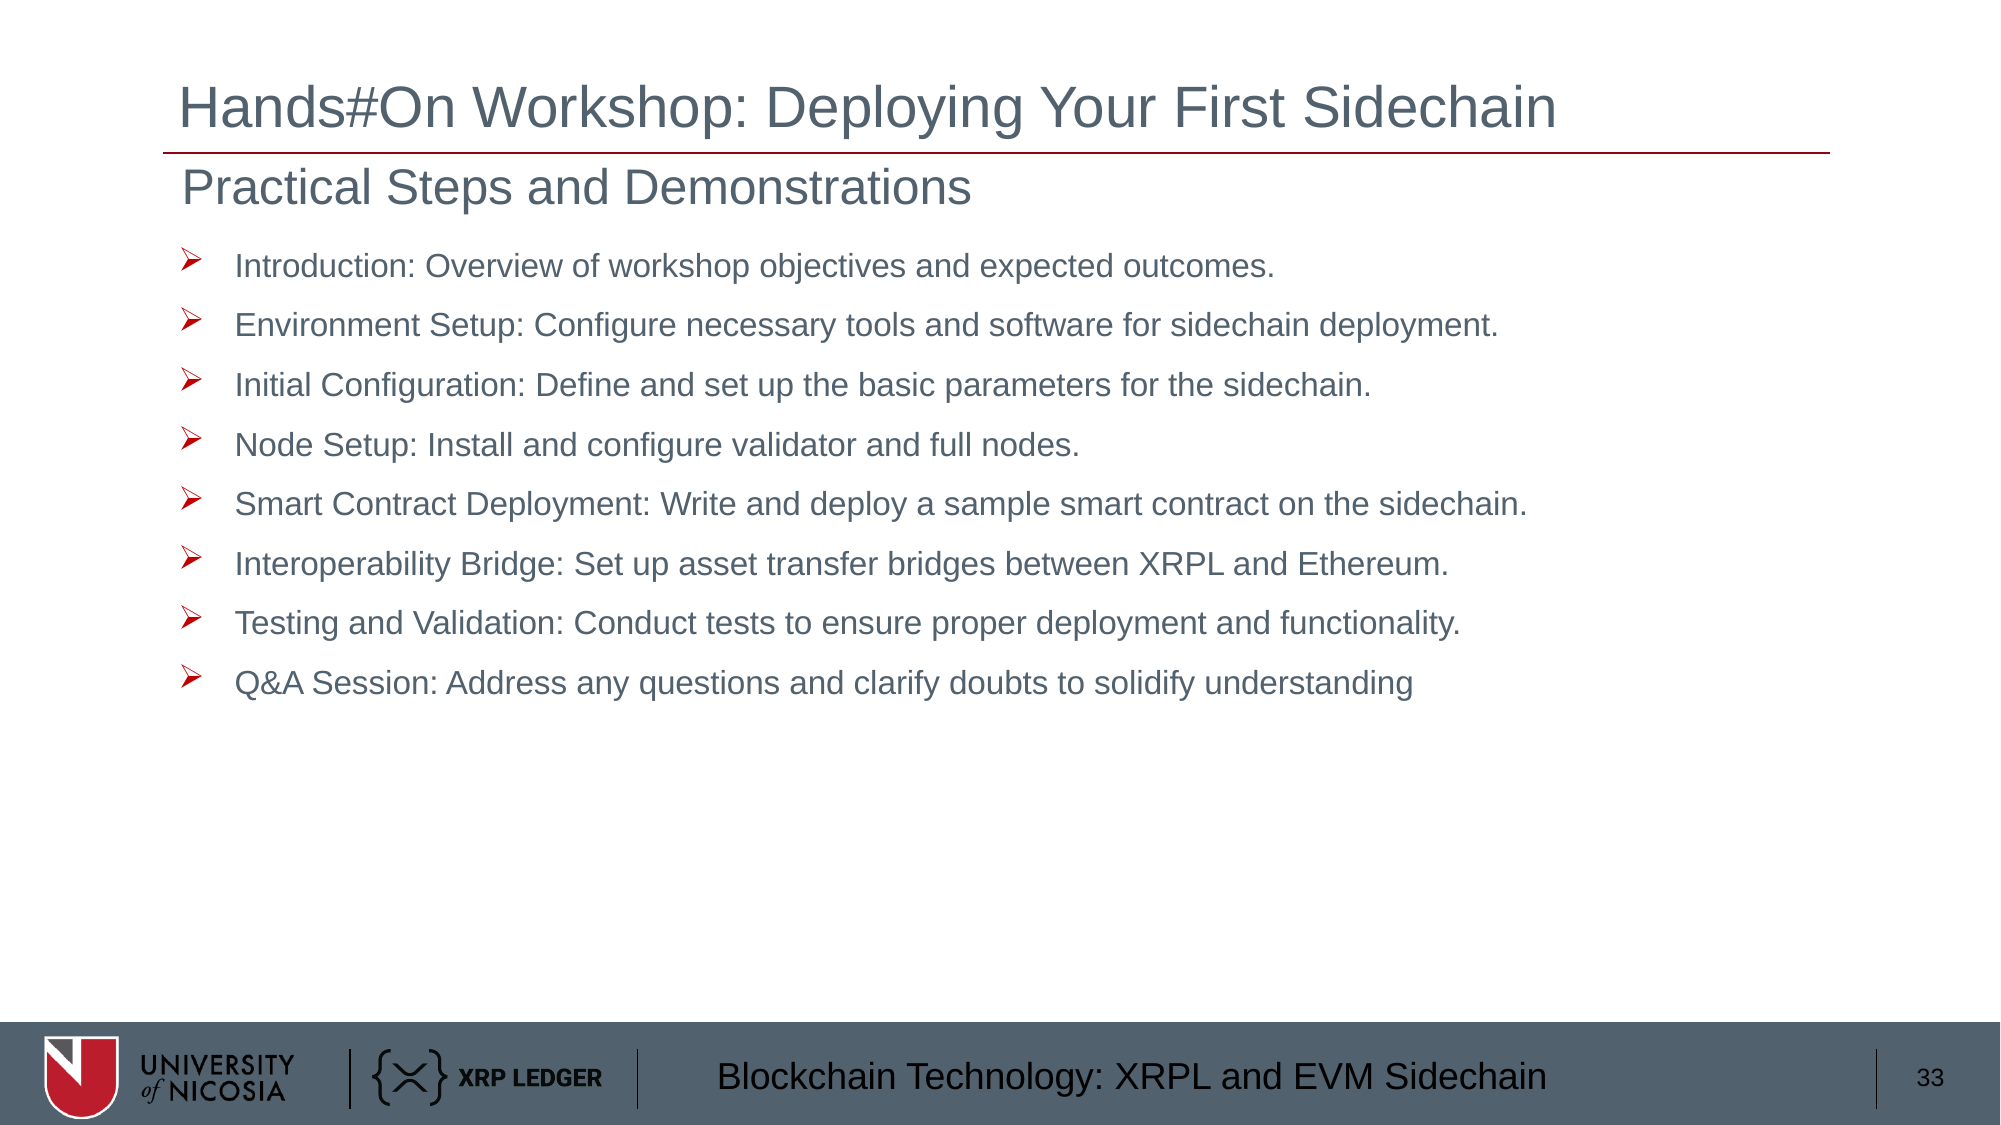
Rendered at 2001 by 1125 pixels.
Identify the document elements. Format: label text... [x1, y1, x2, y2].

slide_number 33 [1910, 1061, 1951, 1125]
text_box Introduction: Overview of workshop objectives and expected outcomes. Environment Setup: Configure necessary tools and software for sidechain deployment. Initial Configuration: Define and set up the basic parameters for the sidechain. Node Setup: Install and configure validator and full nodes. Smart Contract Deployment: Write and deploy a sample smart contract on the sidechain. Interoperability Bridge: Set up asset transfer bridges between XRPL and Ethereum. Testing and Validation: Conduct tests to ensure proper deployment and functionality. Q&A Session: Address any questions and clarify doubts to solidify understanding [176, 252, 1775, 701]
picture [371, 1048, 603, 1107]
picture [31, 1012, 307, 1125]
text_box Practical Steps and Demonstrations [179, 153, 1413, 216]
title Hands#On Workshop: Deploying Your First Sidechain [176, 67, 1800, 258]
